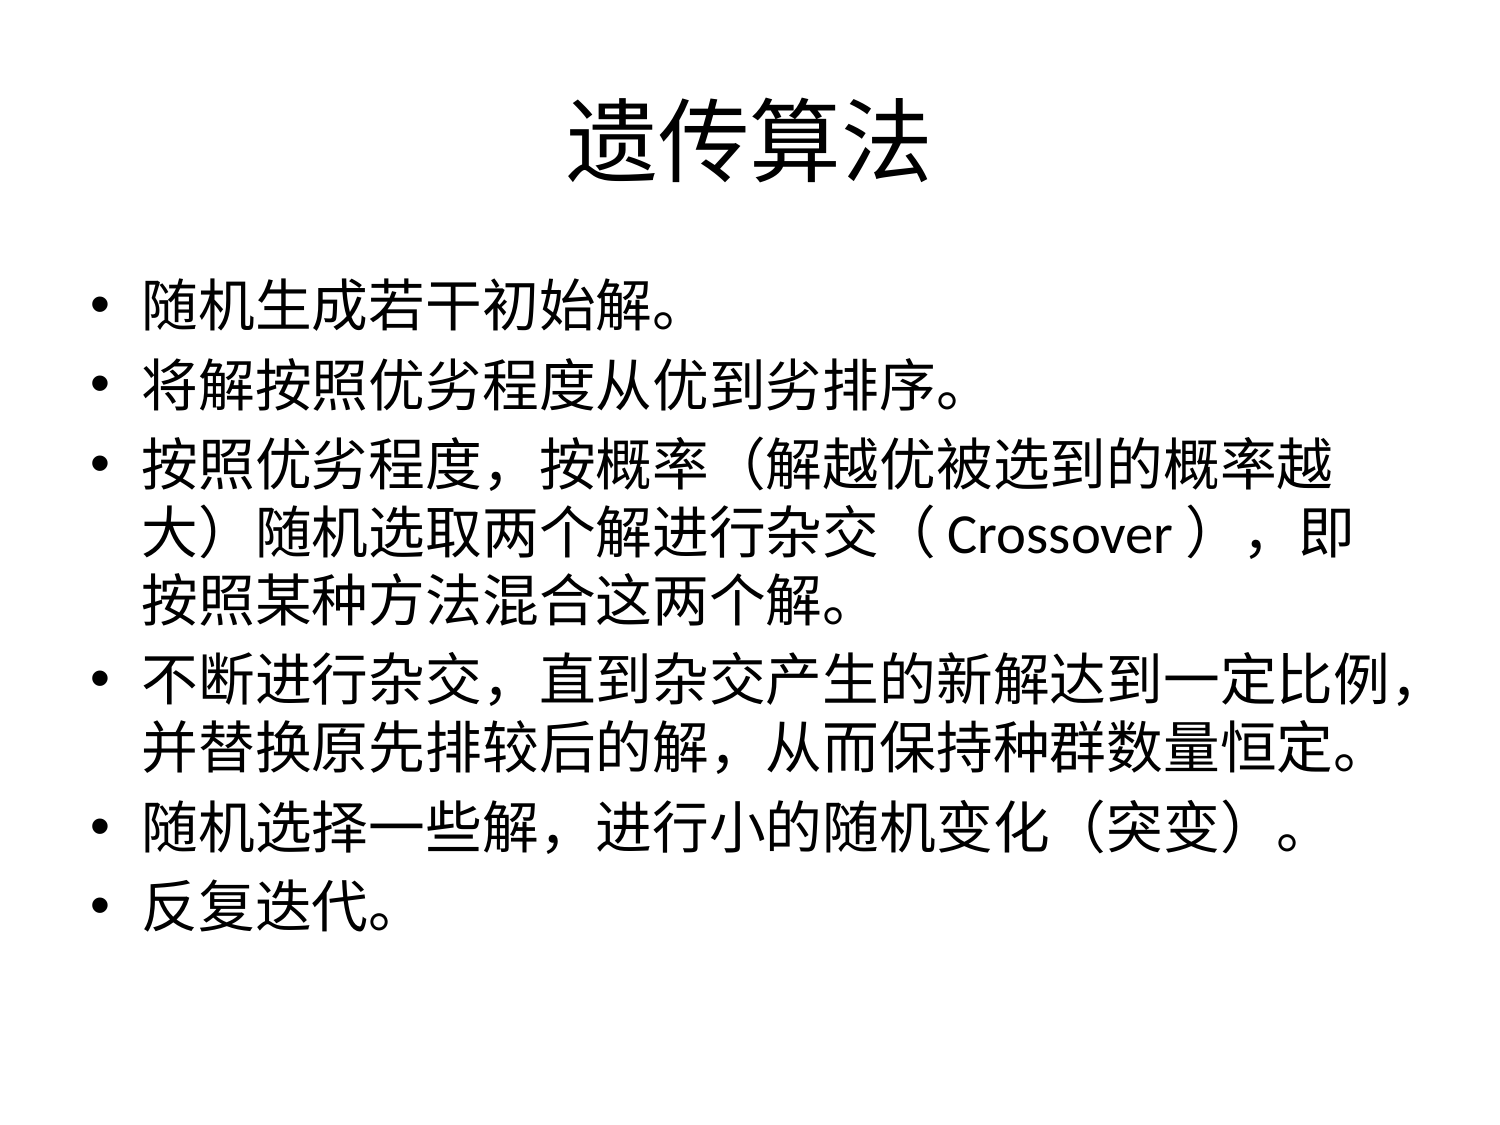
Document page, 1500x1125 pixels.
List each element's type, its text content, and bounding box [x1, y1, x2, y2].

title 遗传算法 [75, 45, 1425, 233]
list 随机生成若干初始解。 将解按照优劣程度从优到劣排序。 按照优劣程度，按概率（解越优被选到的概率越大）随机选取两个解进行杂交（Crossover），即按照某种方法混合这两个解。 不断进行杂交，直到杂交产生的新解达到一定比例，并替换原先排较后的解，从而保持种群数量恒定。 随机选择一些解，进行小的随机变化（突变）。 反复迭代。 [75, 262, 1425, 1005]
